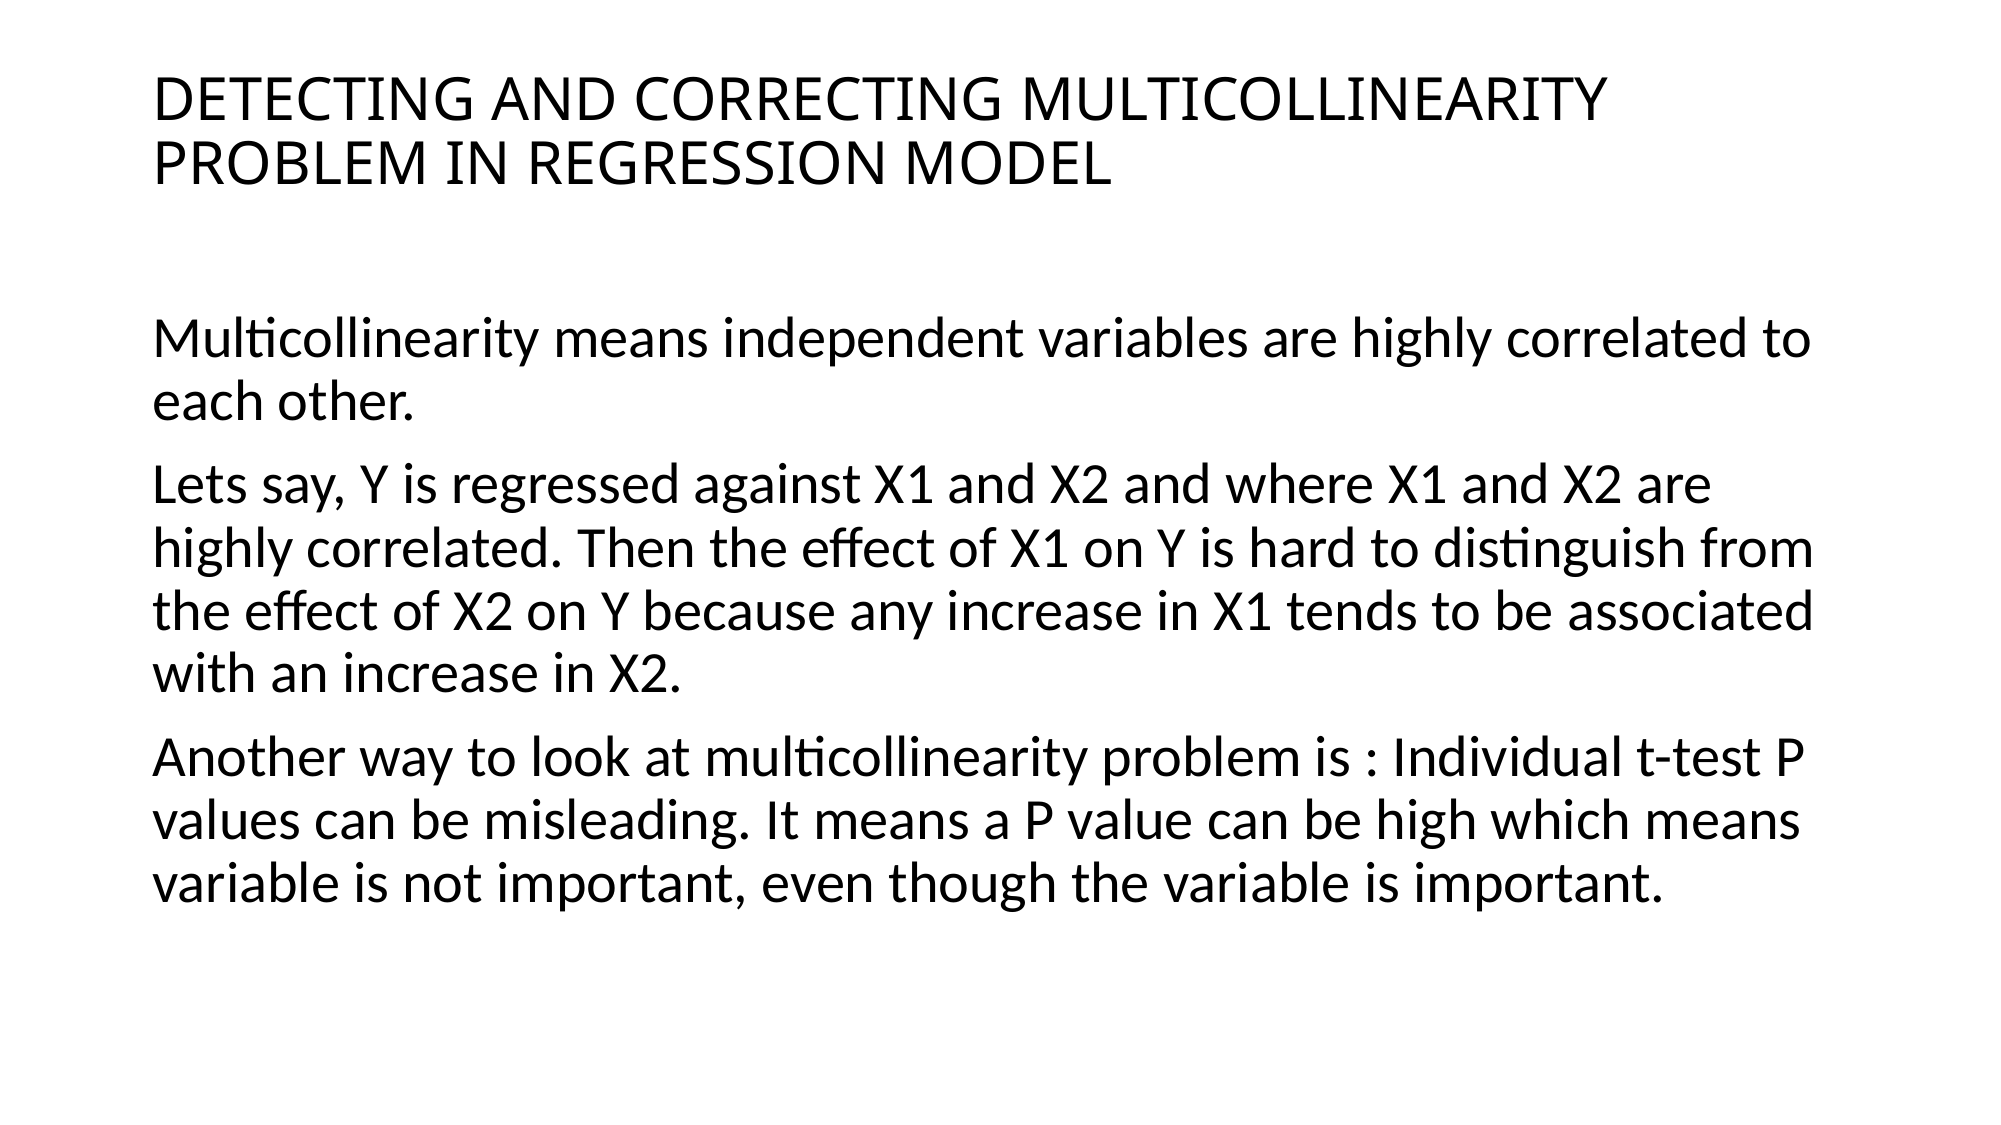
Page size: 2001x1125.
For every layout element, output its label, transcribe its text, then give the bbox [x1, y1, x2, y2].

title DETECTING AND CORRECTING MULTICOLLINEARITY PROBLEM IN REGRESSION MODEL [137, 59, 1863, 278]
list Multicollinearity means independent variables are highly correlated to each other. Lets say, Y is regressed against X1 and X2 and where X1 and X2 are highly correlated. Then the effect of X1 on Y is hard to distinguish from the effect of X2 on Y because any increase in X1 tends to be associated with an increase in X2. Another way to look at multicollinearity problem is : Individual t-test P values can be misleading. It means a P value can be high which means variable is not important, even though the variable is important. [137, 299, 1863, 1014]
